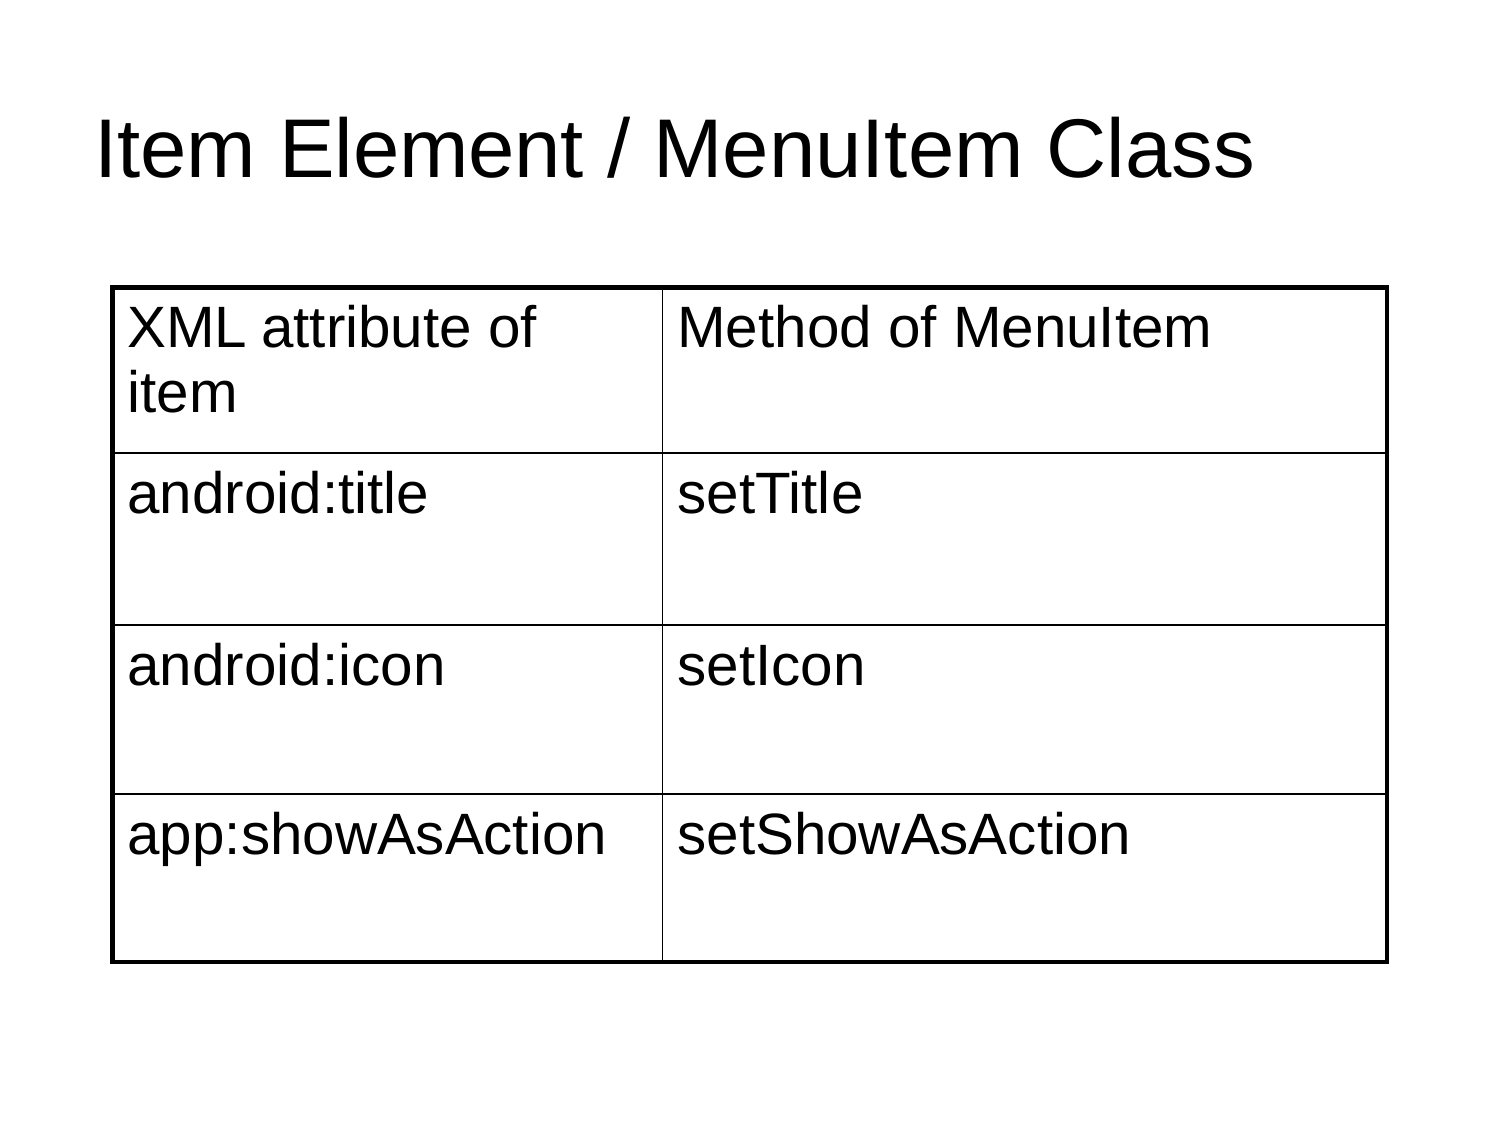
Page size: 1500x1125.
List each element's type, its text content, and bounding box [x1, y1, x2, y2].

table_cell setShowAsAction [663, 795, 1385, 960]
table_cell setTitle [663, 454, 1385, 624]
table_cell android:icon [115, 626, 662, 793]
table_cell app:showAsAction [115, 795, 662, 960]
table_cell setIcon [663, 626, 1385, 793]
table_cell android:title [115, 454, 662, 624]
table_header Method of MenuItem [663, 290, 1385, 452]
table_header XML attribute of item [115, 290, 662, 452]
title Item Element / MenuItem Class [0, 50, 1350, 238]
